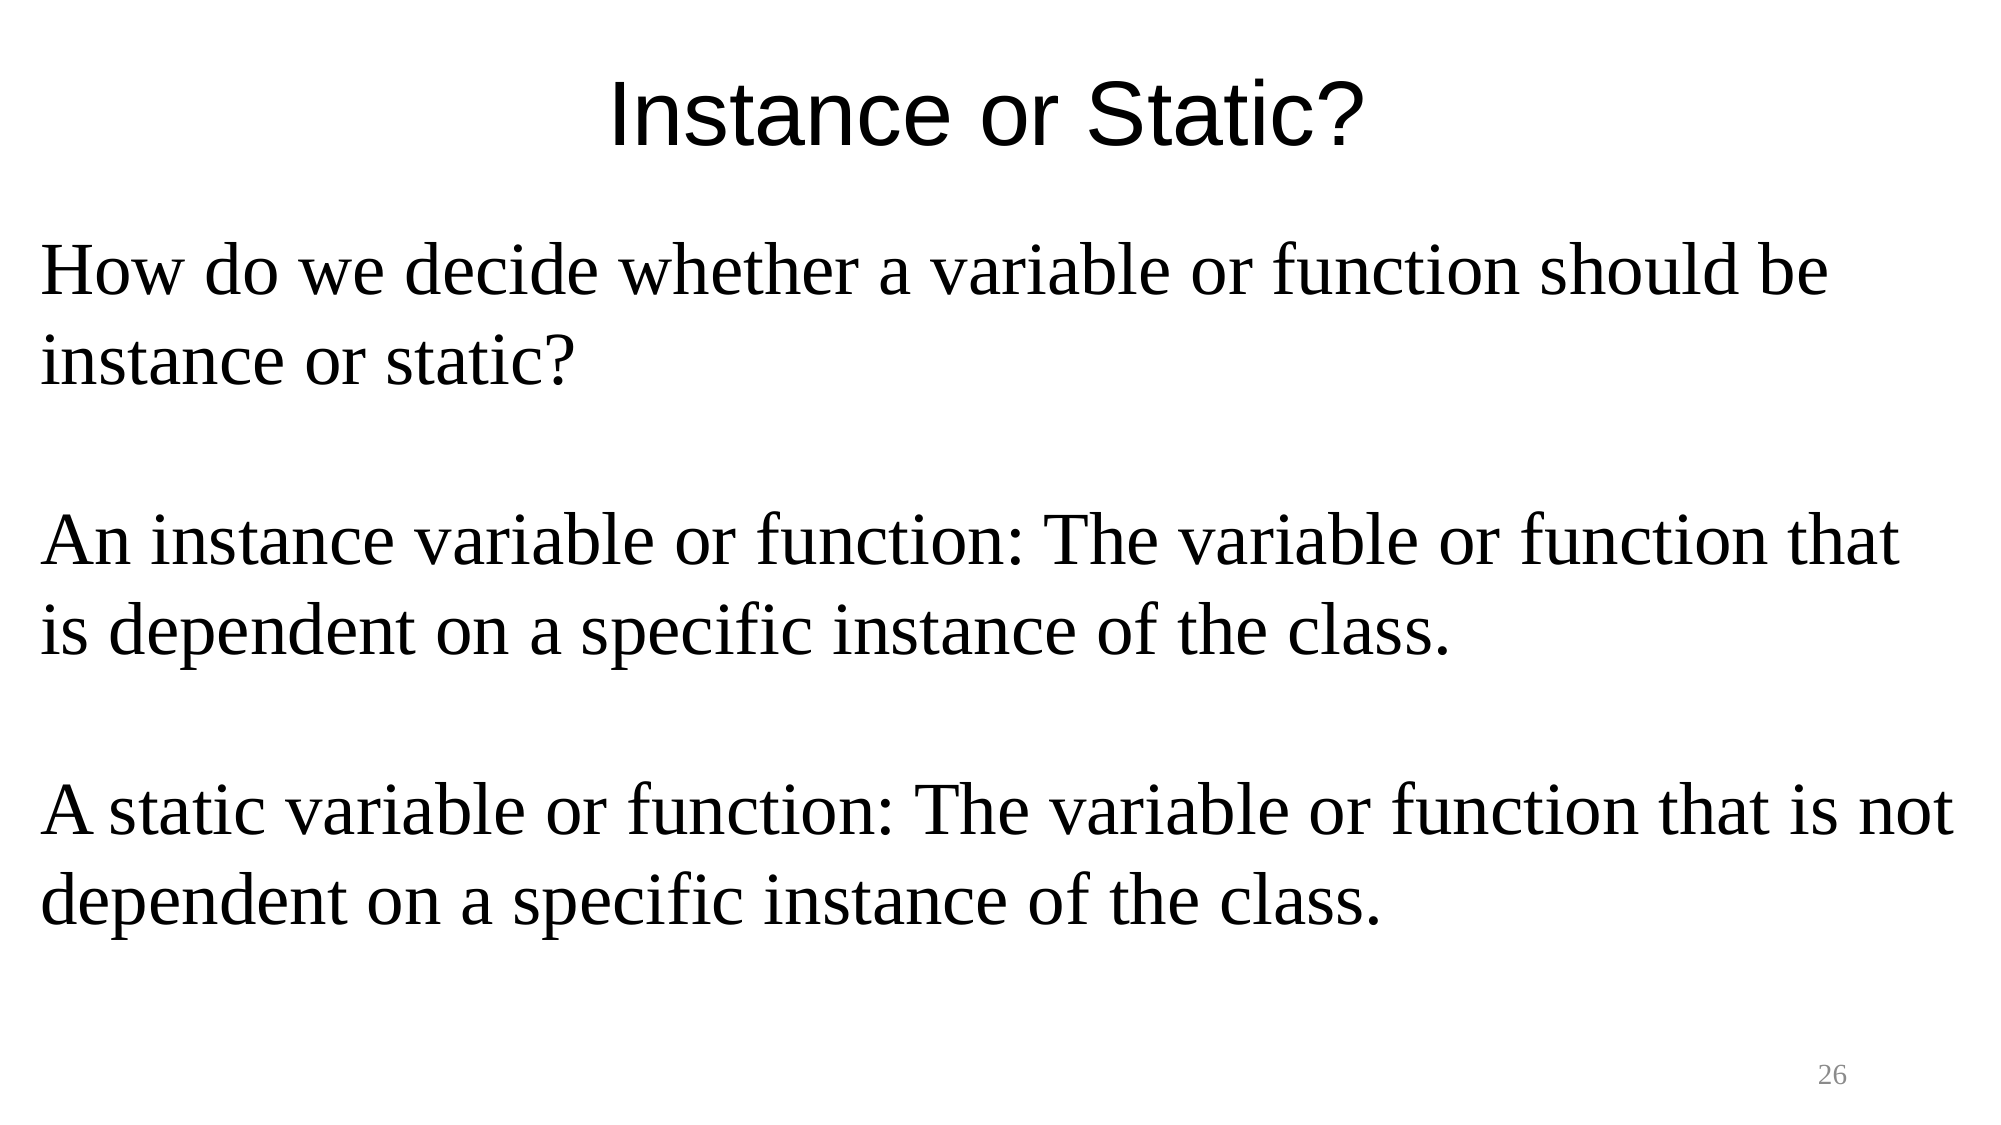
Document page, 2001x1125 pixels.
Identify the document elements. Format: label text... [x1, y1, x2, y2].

text_box How do we decide whether a variable or function should be instance or static? An instance variable or function: The variable or function that is dependent on a specific instance of the class. A static variable or function: The variable or function that is not dependent on a specific instance of the class. [25, 212, 1976, 948]
title Instance or Static? [0, 46, 2000, 185]
slide_number 26 [1412, 1042, 1863, 1103]
